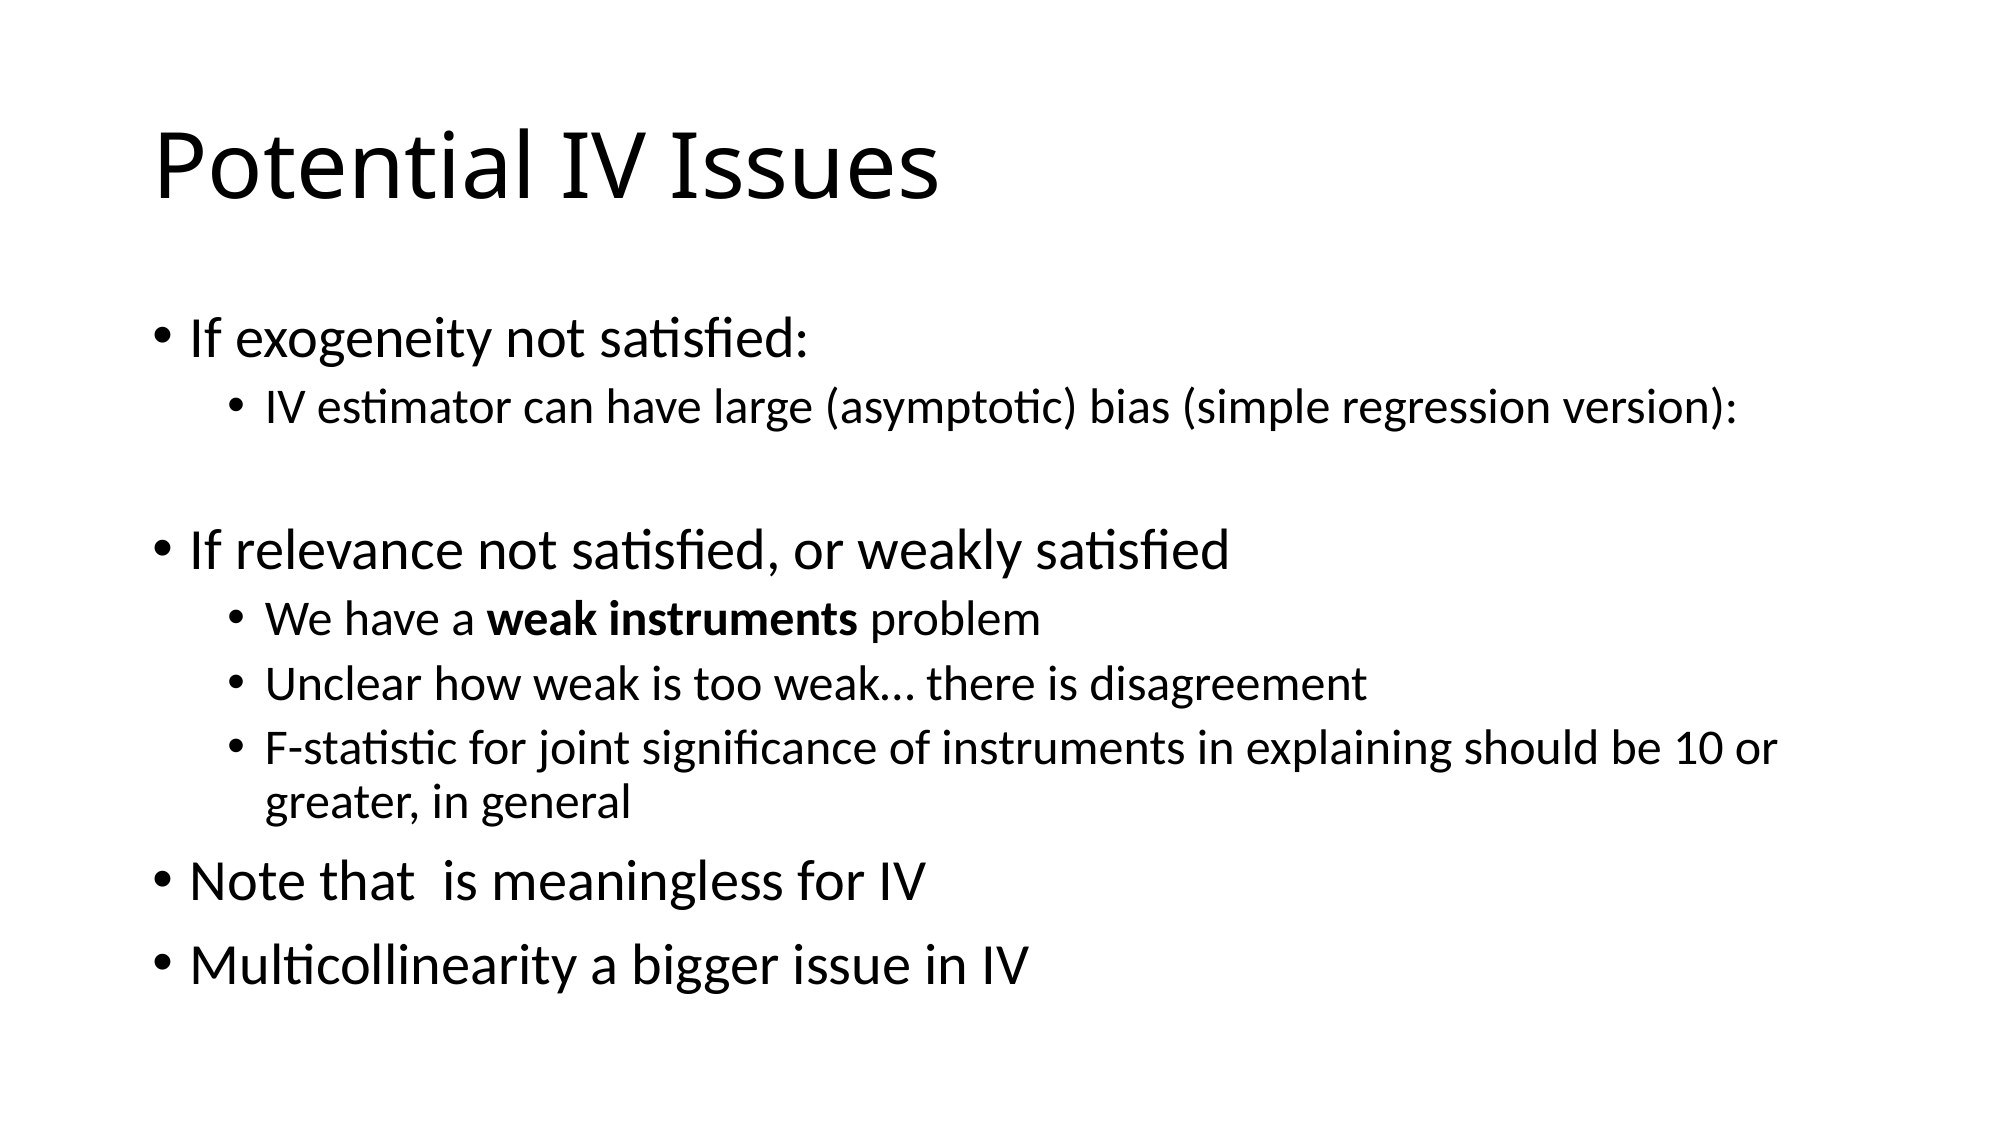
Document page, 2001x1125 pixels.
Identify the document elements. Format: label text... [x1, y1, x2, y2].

title Potential IV Issues [137, 59, 1863, 278]
